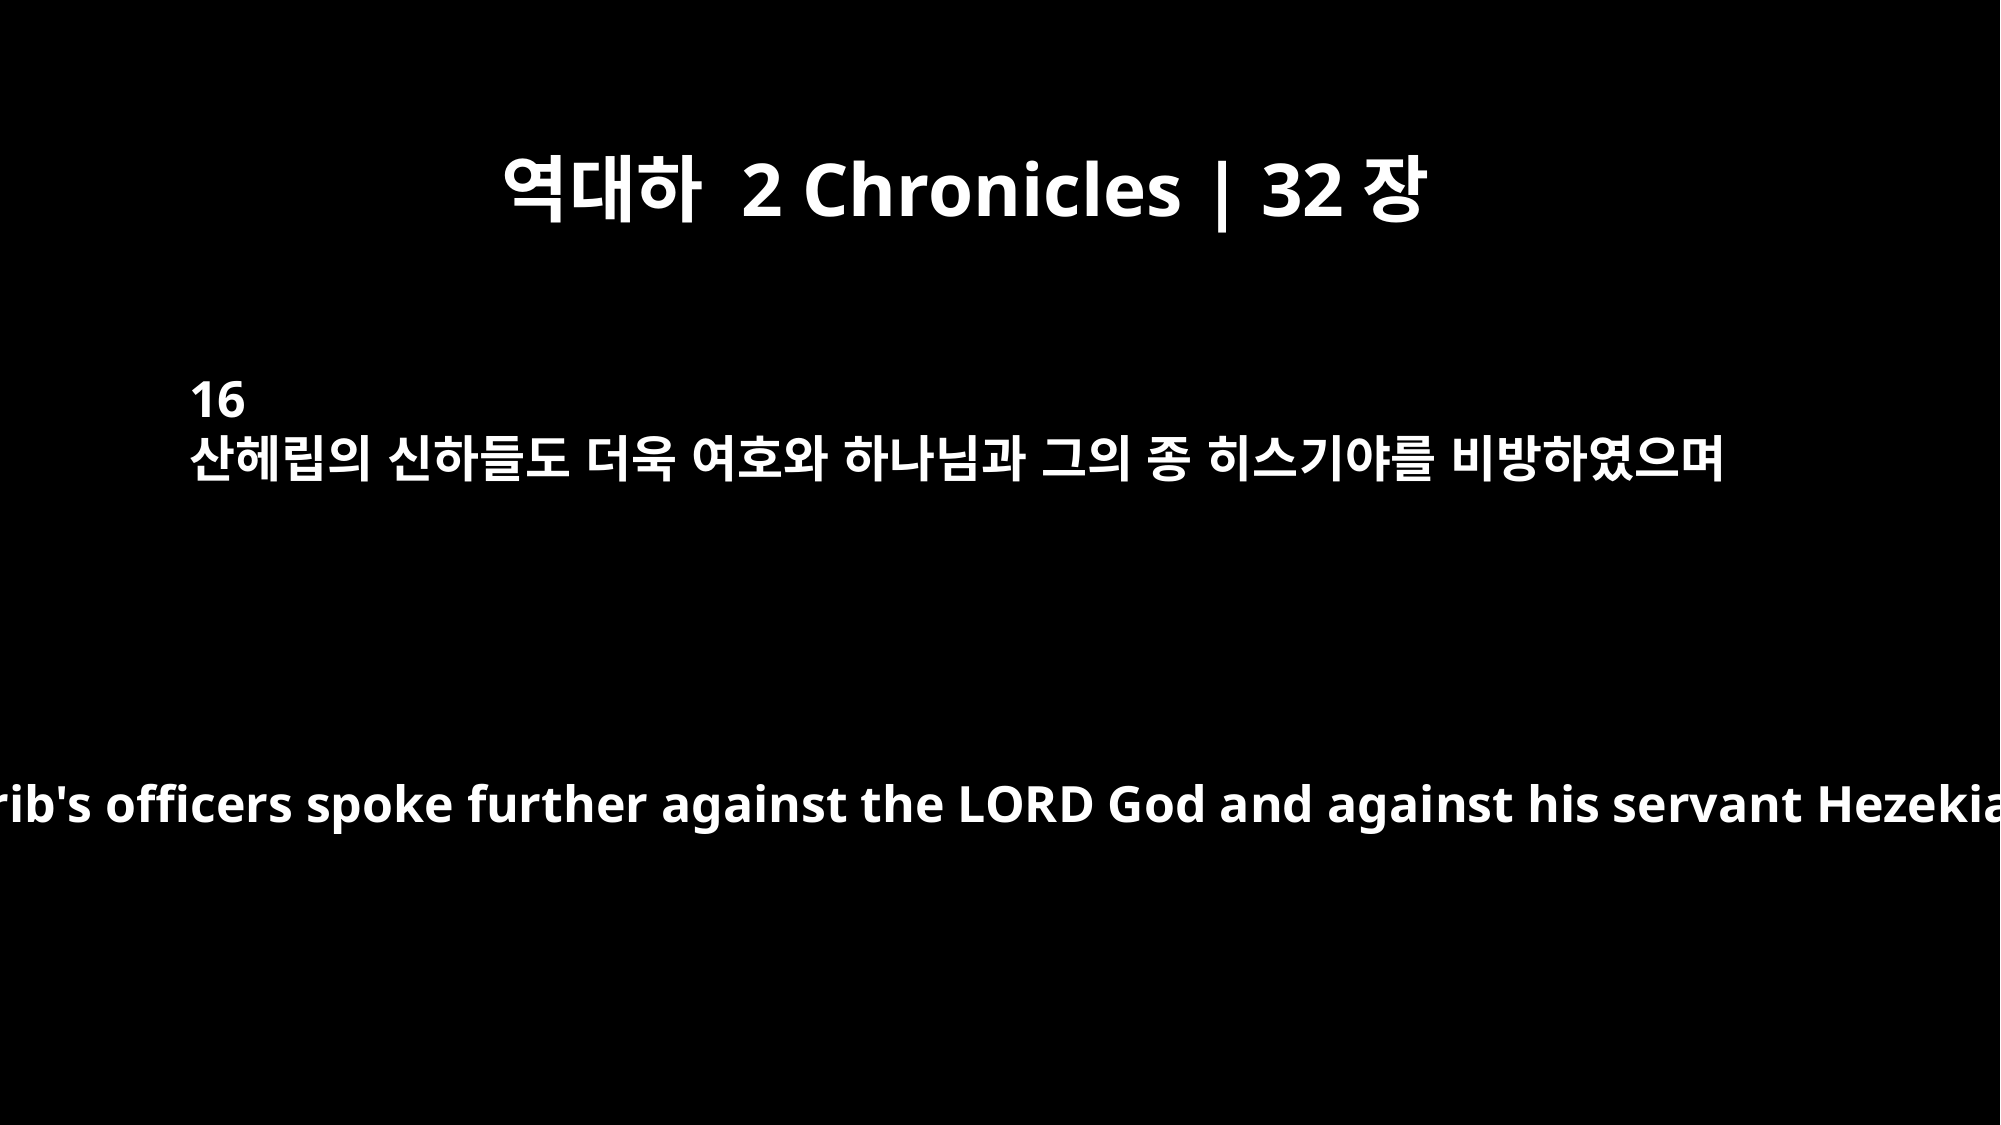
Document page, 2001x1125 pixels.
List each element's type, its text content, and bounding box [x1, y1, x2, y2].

text_box 16 산헤립의 신하들도 더욱 여호와 하나님과 그의 종 히스기야를 비방하였으며 [174, 359, 1743, 495]
text_box Sennacherib's officers spoke further against the LORD God and against his servant Hezekiah. [0, 764, 2000, 840]
text_box 역대하 2 Chronicles | 32장 [487, 136, 1445, 239]
